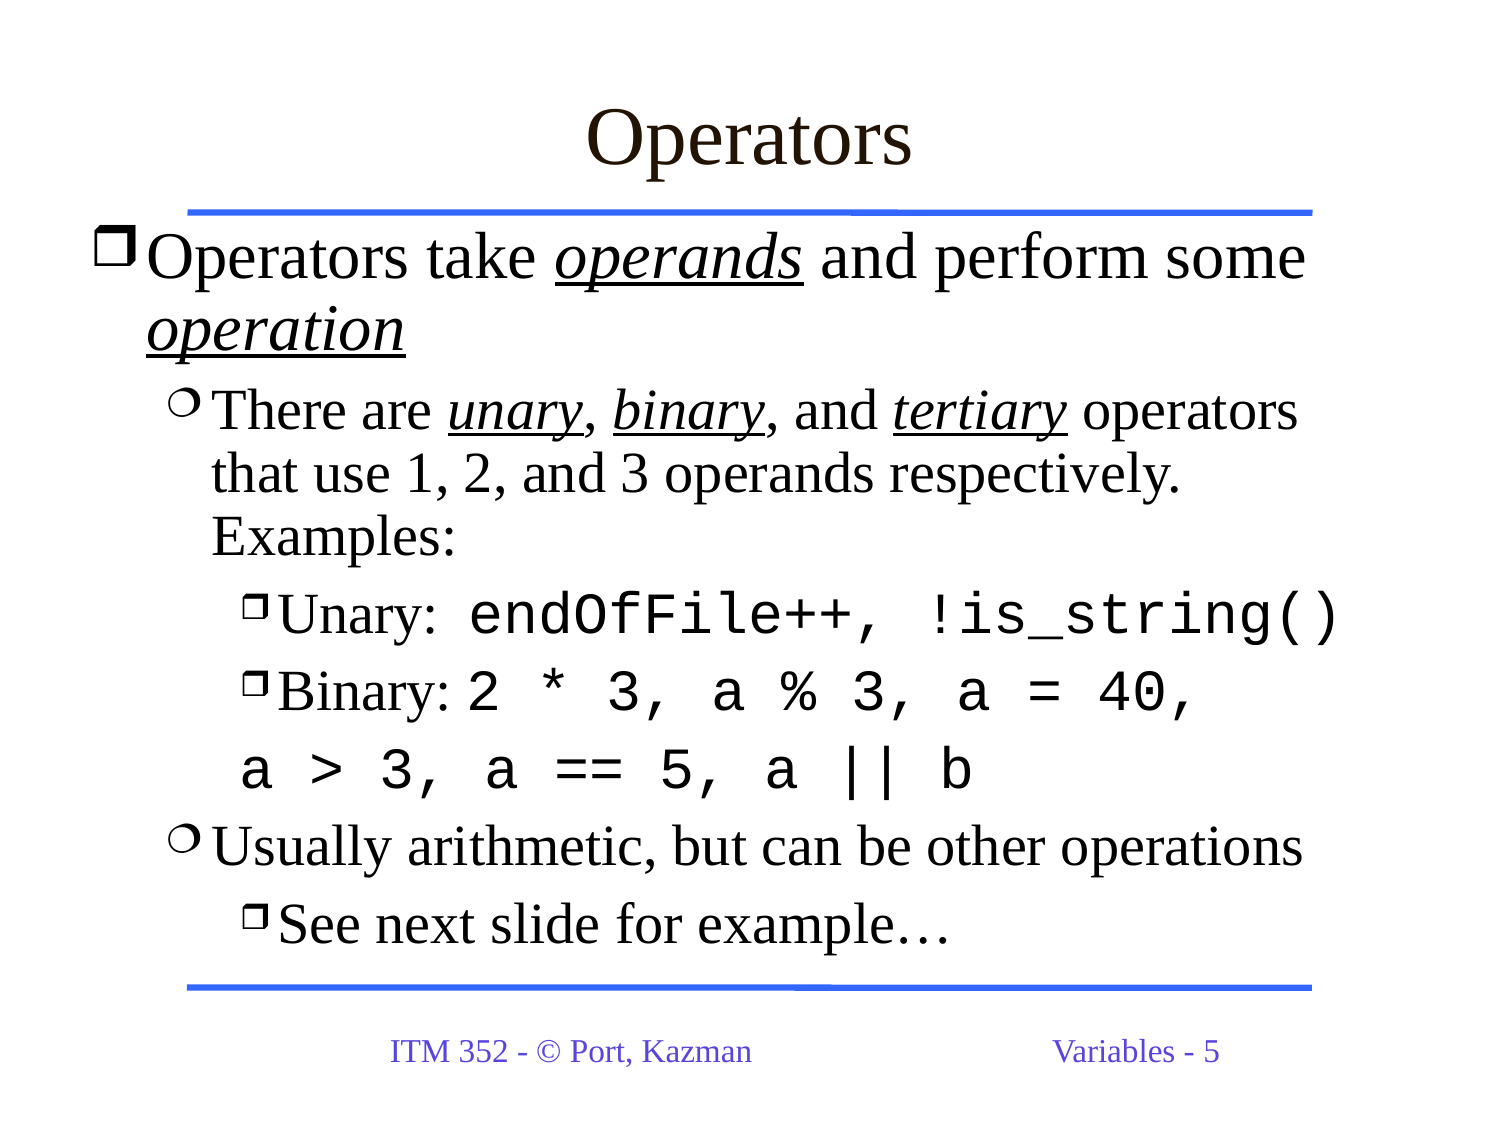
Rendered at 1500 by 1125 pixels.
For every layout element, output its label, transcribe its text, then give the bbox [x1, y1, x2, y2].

title Operators [112, 37, 1388, 213]
list Operators take operands and perform some operation There are unary, binary, and tertiary operators that use 1, 2, and 3 operands respectively. Examples: Unary: endOfFile++, !is_string() Binary: 2 * 3, a % 3, a = 40, a > 3, a == 5, a || b Usually arithmetic, but can be other operations See next slide for example… [75, 213, 1413, 1001]
